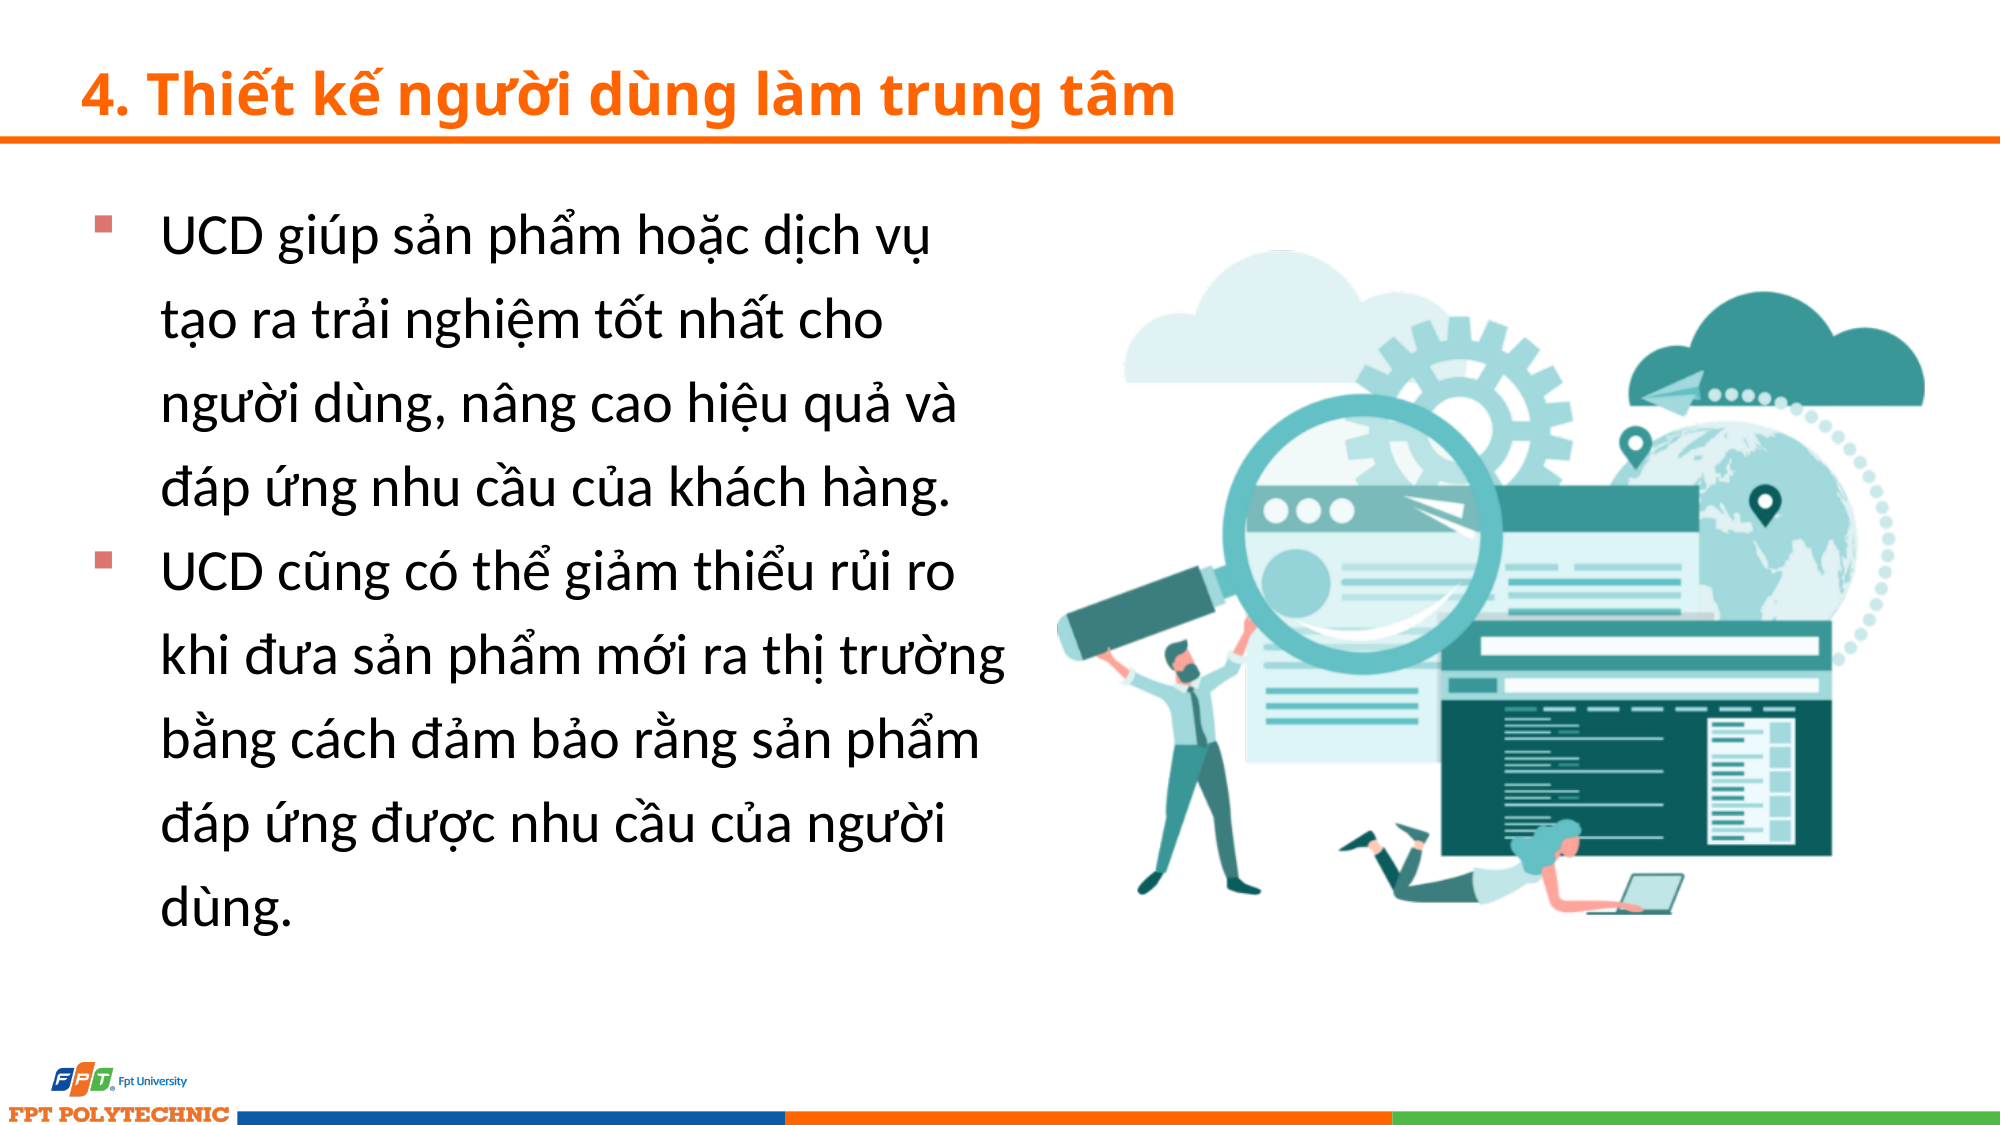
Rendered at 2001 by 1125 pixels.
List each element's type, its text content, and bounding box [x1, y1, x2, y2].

title 4. Thiết kế người dùng làm trung tâm [66, 41, 948, 143]
picture [949, 41, 2000, 1125]
text_box UCD giúp sản phẩm hoặc dịch vụ tạo ra trải nghiệm tốt nhất cho người dùng, nâng cao hiệu quả và đáp ứng nhu cầu của khách hàng. UCD cũng có thể giảm thiểu rủi ro khi đưa sản phẩm mới ra thị trường bằng cách đảm bảo rằng sản phẩm đáp ứng được nhu cầu của người dùng. [74, 174, 944, 946]
picture [9, 1062, 229, 1122]
